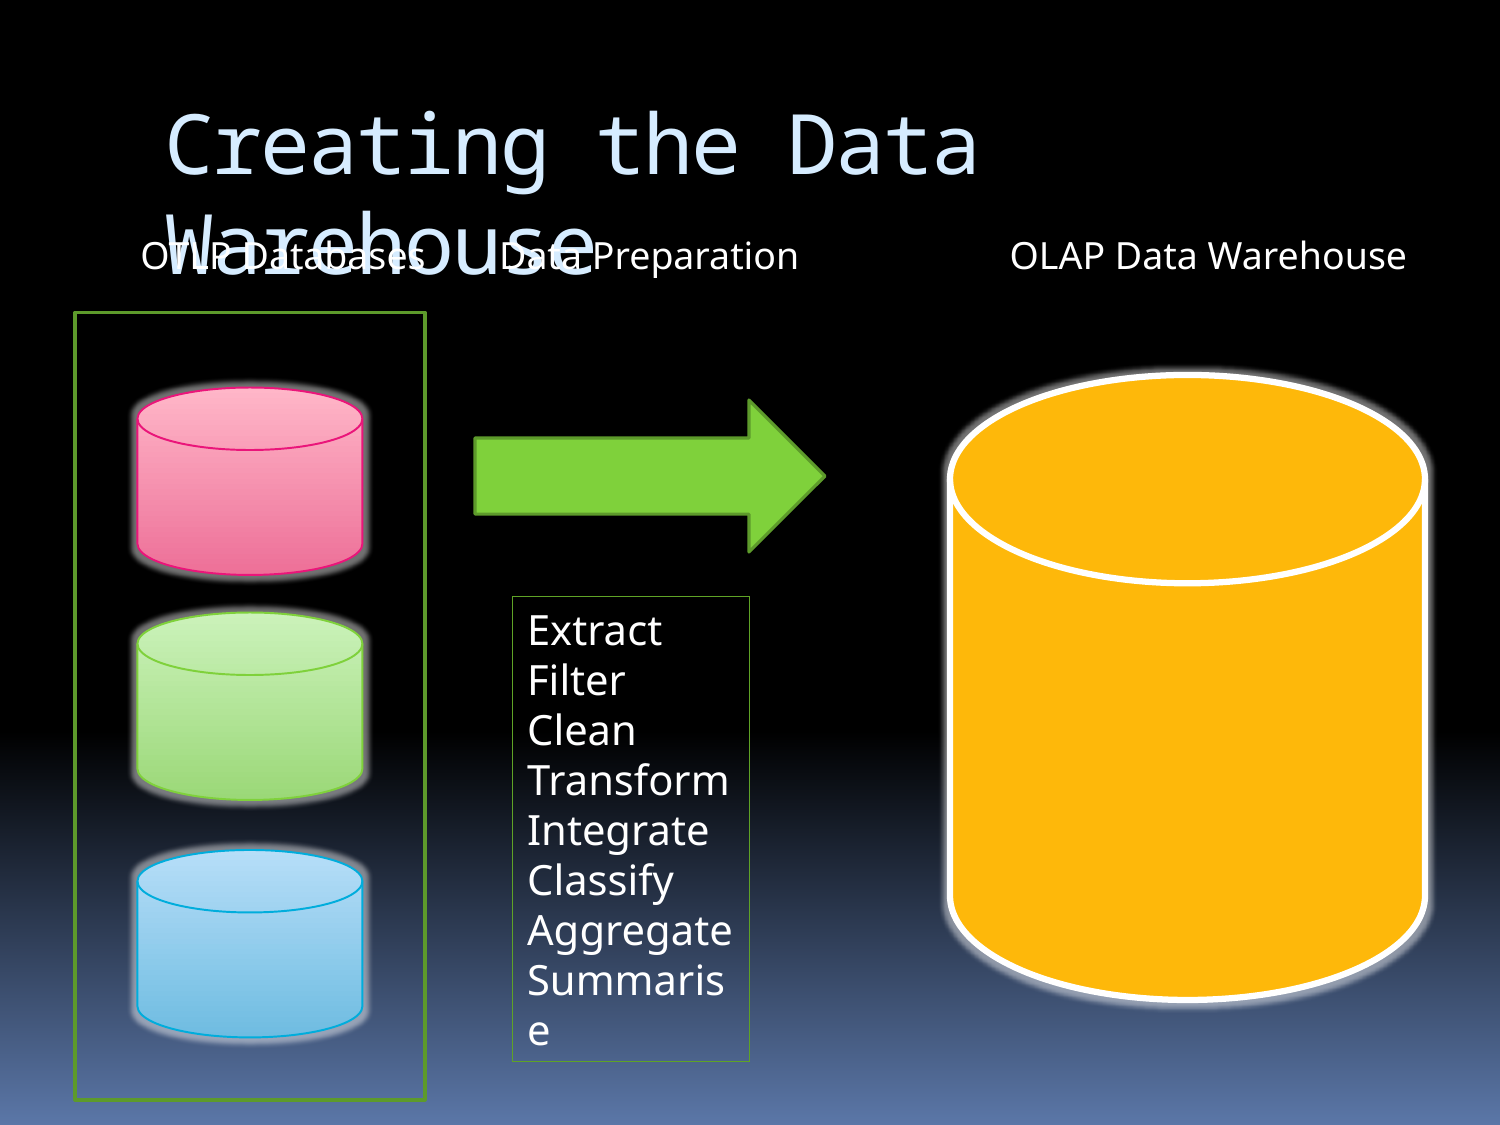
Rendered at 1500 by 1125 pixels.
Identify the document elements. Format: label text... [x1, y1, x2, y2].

text_box OTLP Databases [125, 224, 441, 285]
text_box [136, 849, 364, 1039]
text_box [136, 386, 364, 576]
text_box [946, 371, 1429, 1004]
text_box [136, 611, 364, 801]
text_box Extract Filter Clean Transform Integrate Classify Aggregate Summarise [512, 596, 750, 1062]
text_box Data Preparation [484, 224, 815, 285]
title Creating the Data Warehouse [150, 83, 1425, 234]
text_box [473, 398, 827, 554]
text_box [73, 311, 427, 1102]
text_box OLAP Data Warehouse [994, 224, 1423, 285]
